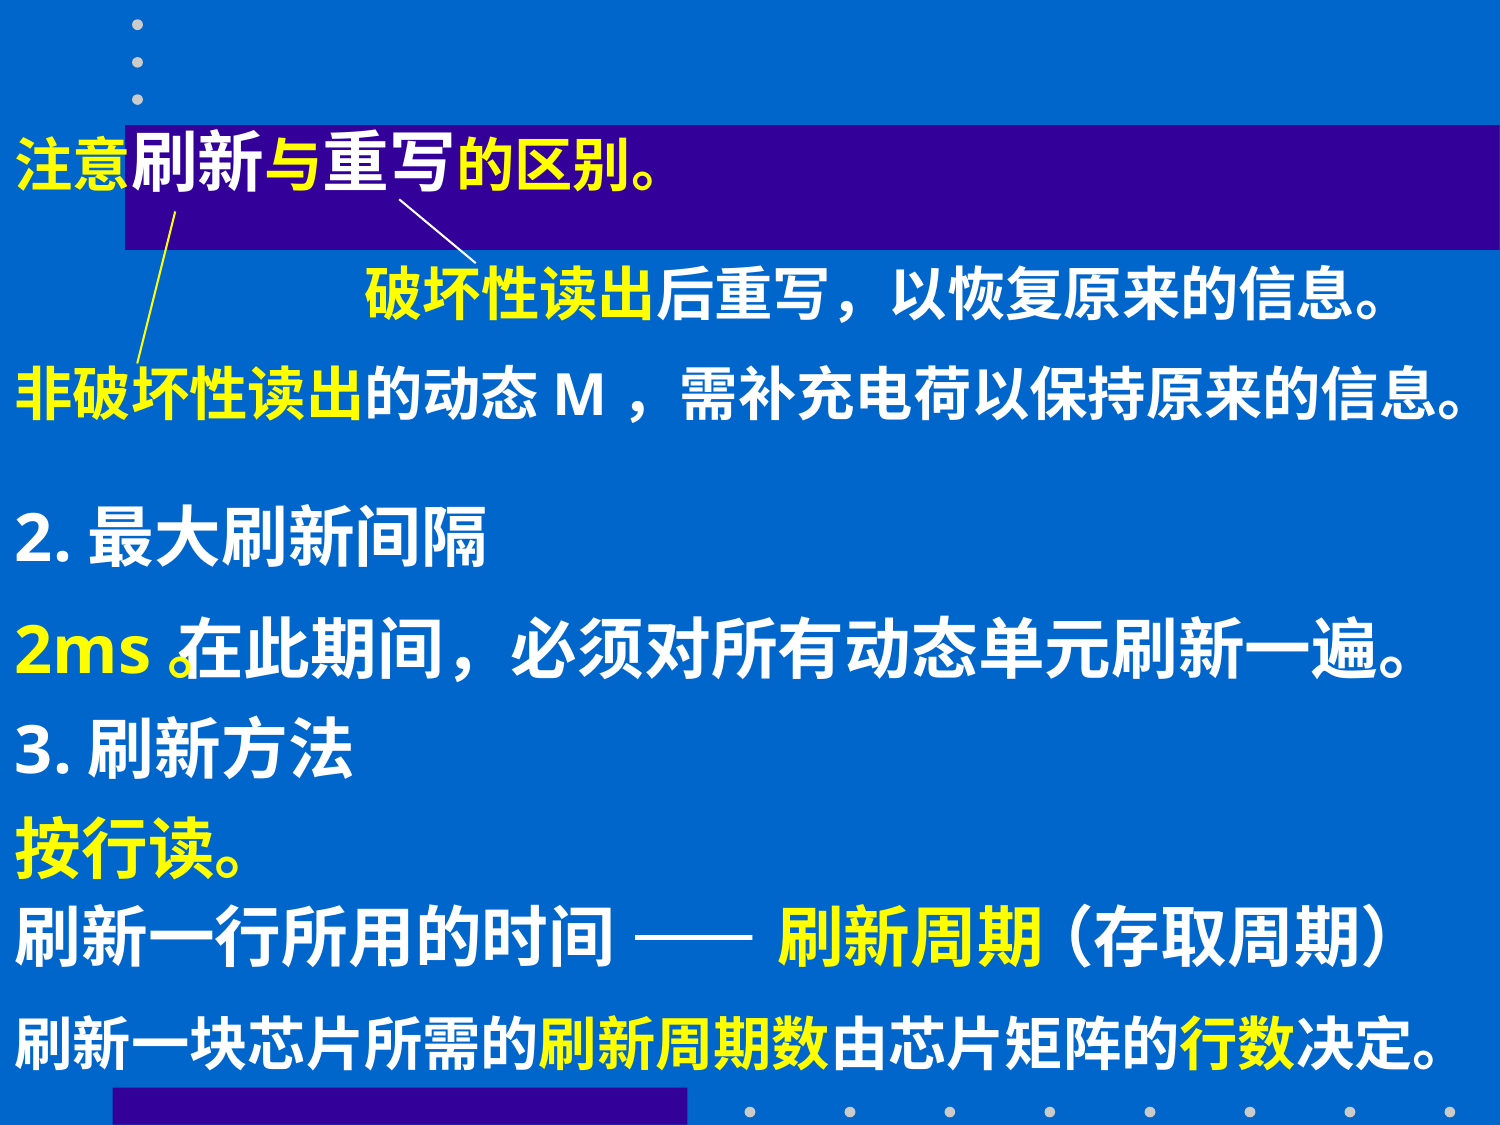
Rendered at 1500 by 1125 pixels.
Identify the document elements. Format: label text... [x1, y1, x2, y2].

text_box 刷新一块芯片所需的刷新周期数由芯片矩阵的行数决定。 [0, 999, 1500, 1085]
text_box 刷新一行所用的时间 [0, 887, 762, 983]
text_box 在此期间，必须对所有动态单元刷新一遍。 [275, 599, 1500, 695]
text_box 注意刷新与重写的区别。 [0, 112, 1363, 208]
text_box 2.最大刷新间隔 [0, 487, 763, 583]
text_box 刷新周期 [762, 887, 1012, 983]
text_box （存取周期） [1012, 887, 1500, 983]
text_box 非破坏性读出的动态M，需补充电荷以保持原来的信息。 [0, 350, 1500, 435]
text_box 3.刷新方法 [0, 699, 763, 795]
text_box 按行读。 [0, 799, 575, 887]
text_box 破坏性读出后重写，以恢复原来的信息。 [350, 249, 1500, 335]
text_box 2ms。 [0, 599, 275, 695]
